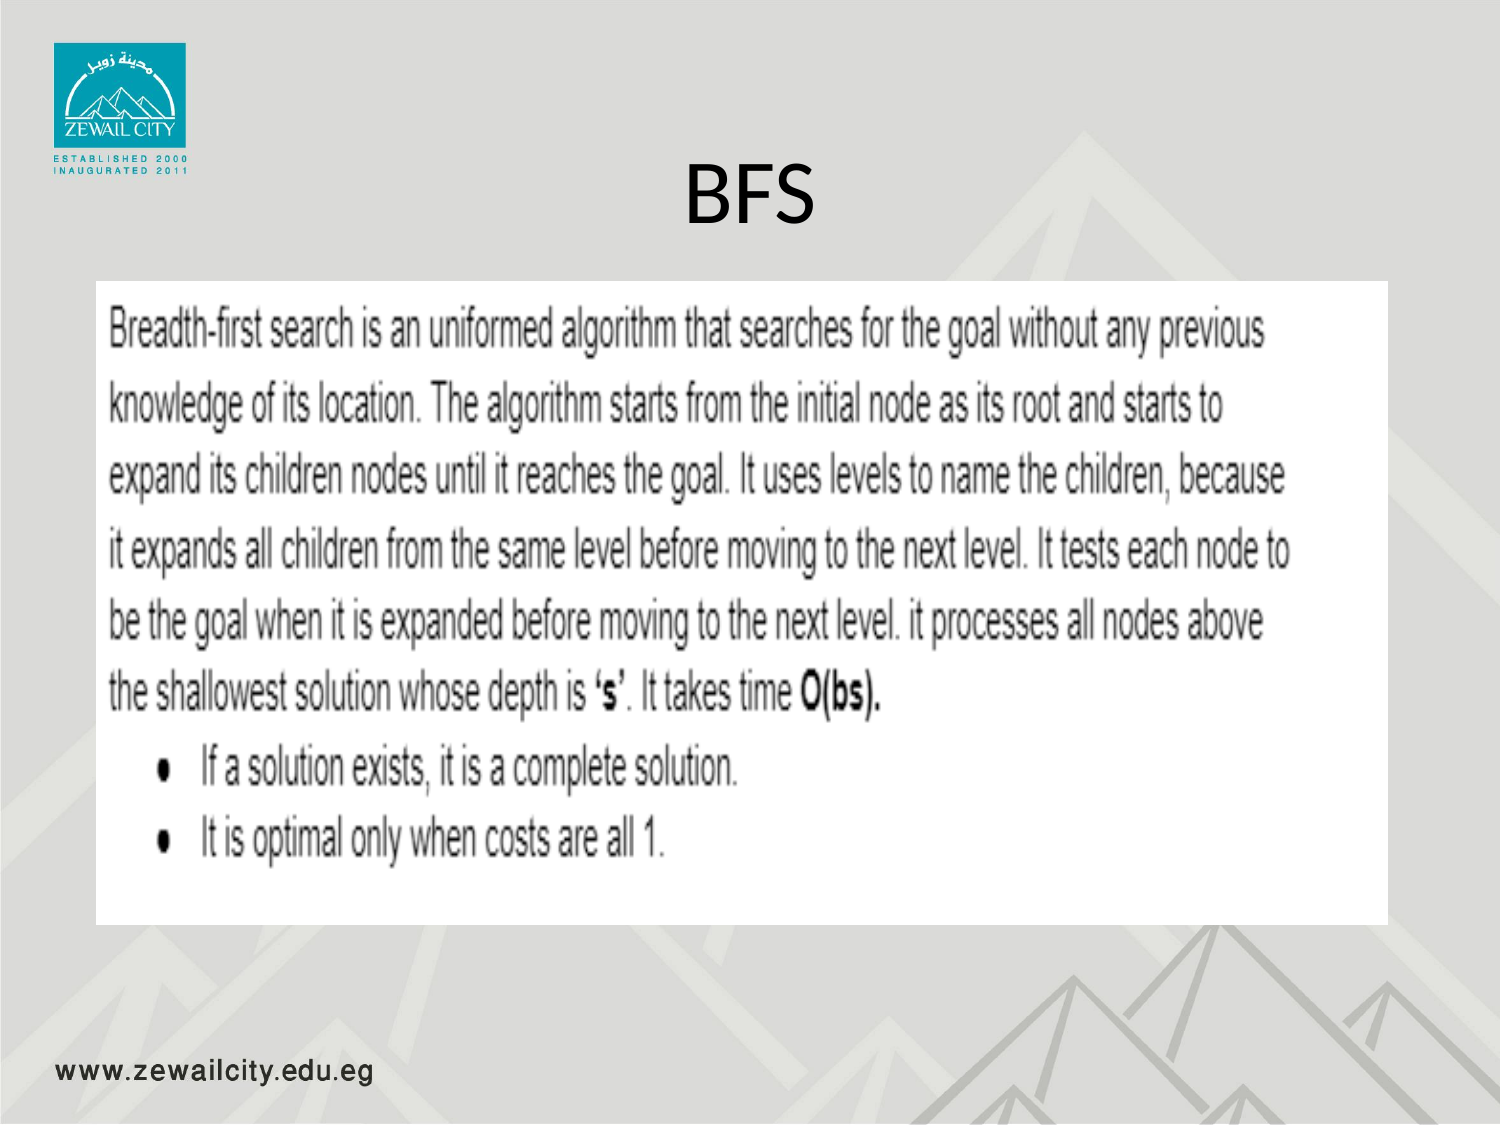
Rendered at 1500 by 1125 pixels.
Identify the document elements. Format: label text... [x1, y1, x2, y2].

picture [0, 0, 1500, 1125]
title BFS [112, 102, 1388, 272]
